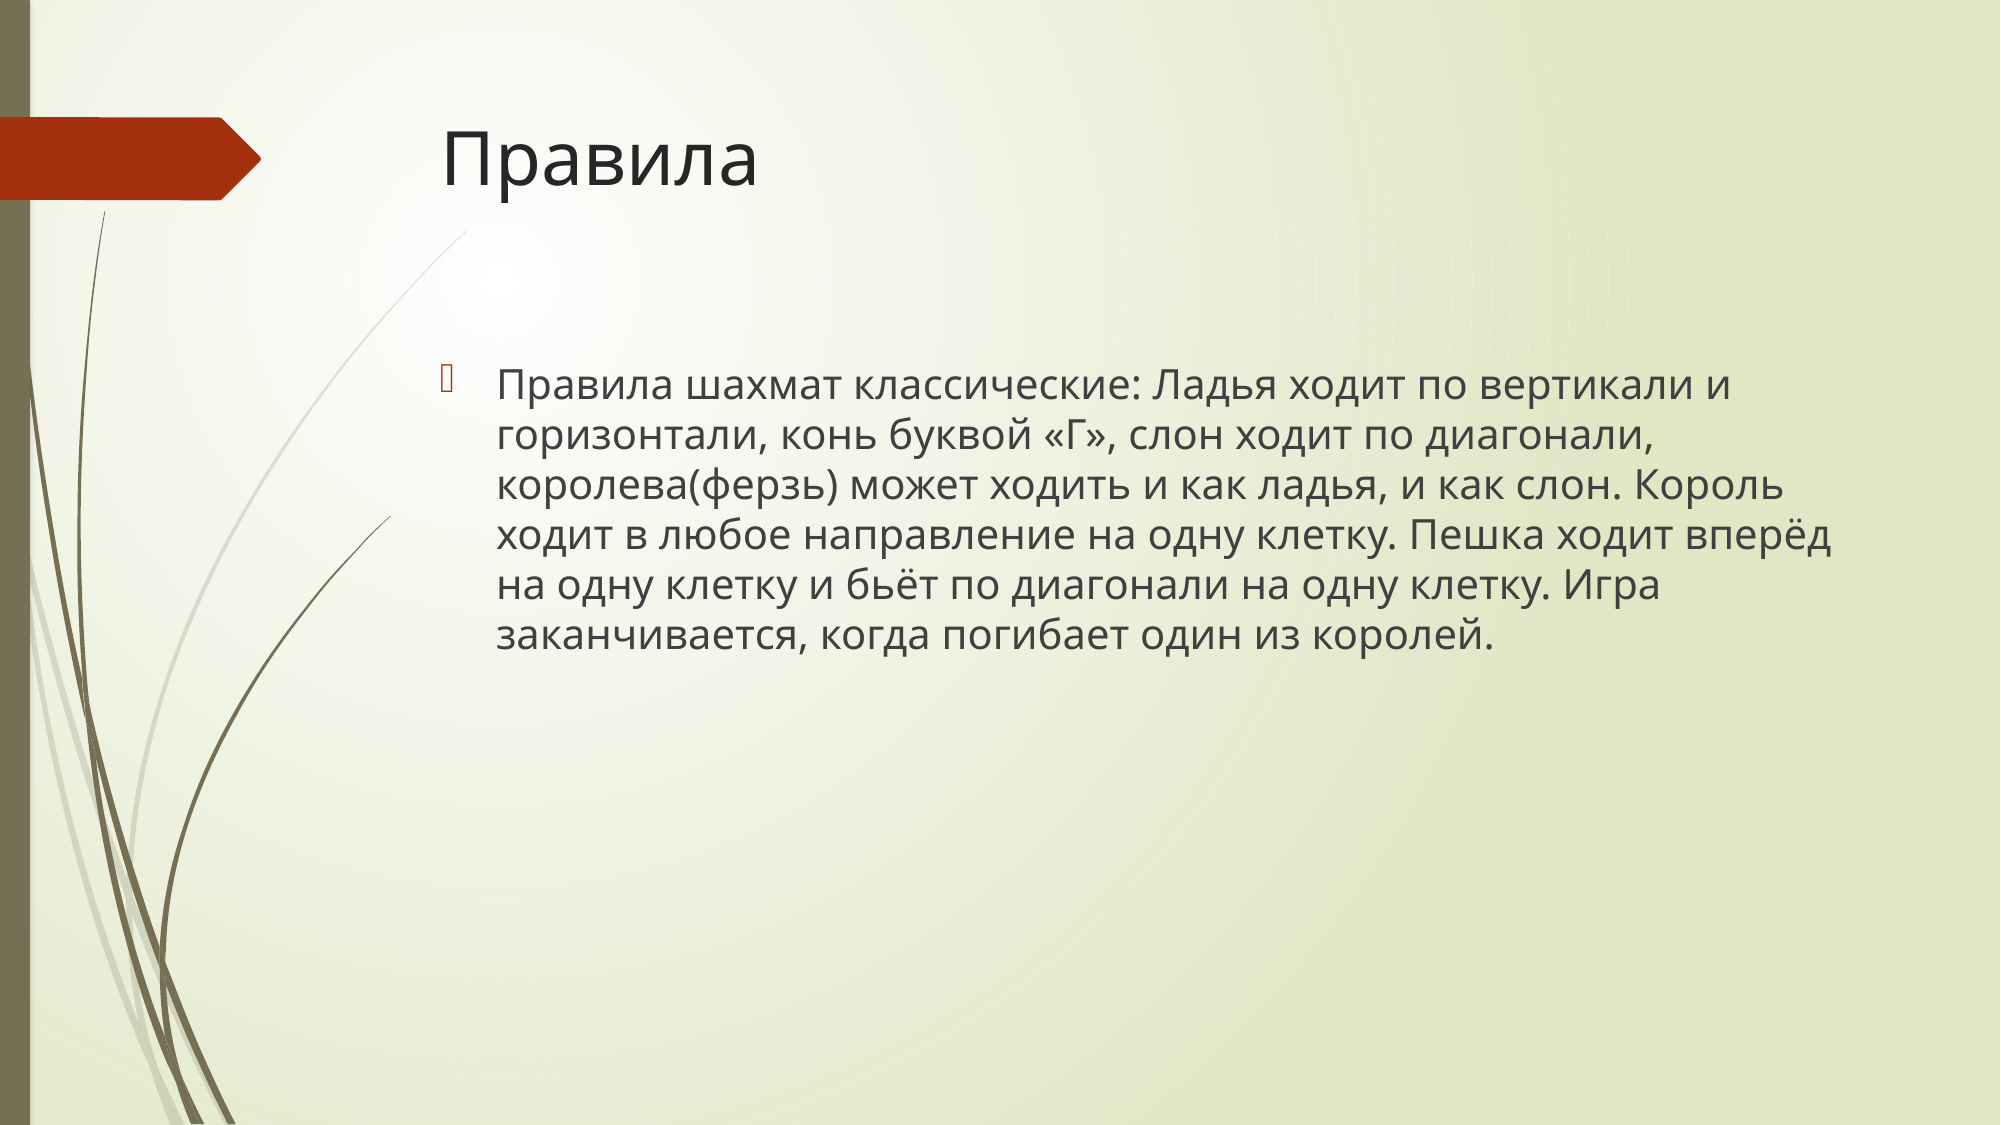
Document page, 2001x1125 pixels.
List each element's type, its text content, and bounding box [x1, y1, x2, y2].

title Правила [425, 102, 1888, 313]
list Правила шахмат классические: Ладья ходит по вертикали и горизонтали, конь буквой «Г», слон ходит по диагонали, королева(ферзь) может ходить и как ладья, и как слон. Король ходит в любое направление на одну клетку. Пешка ходит вперёд на одну клетку и бьёт по диагонали на одну клетку. Игра заканчивается, когда погибает один из королей. [424, 350, 1888, 970]
